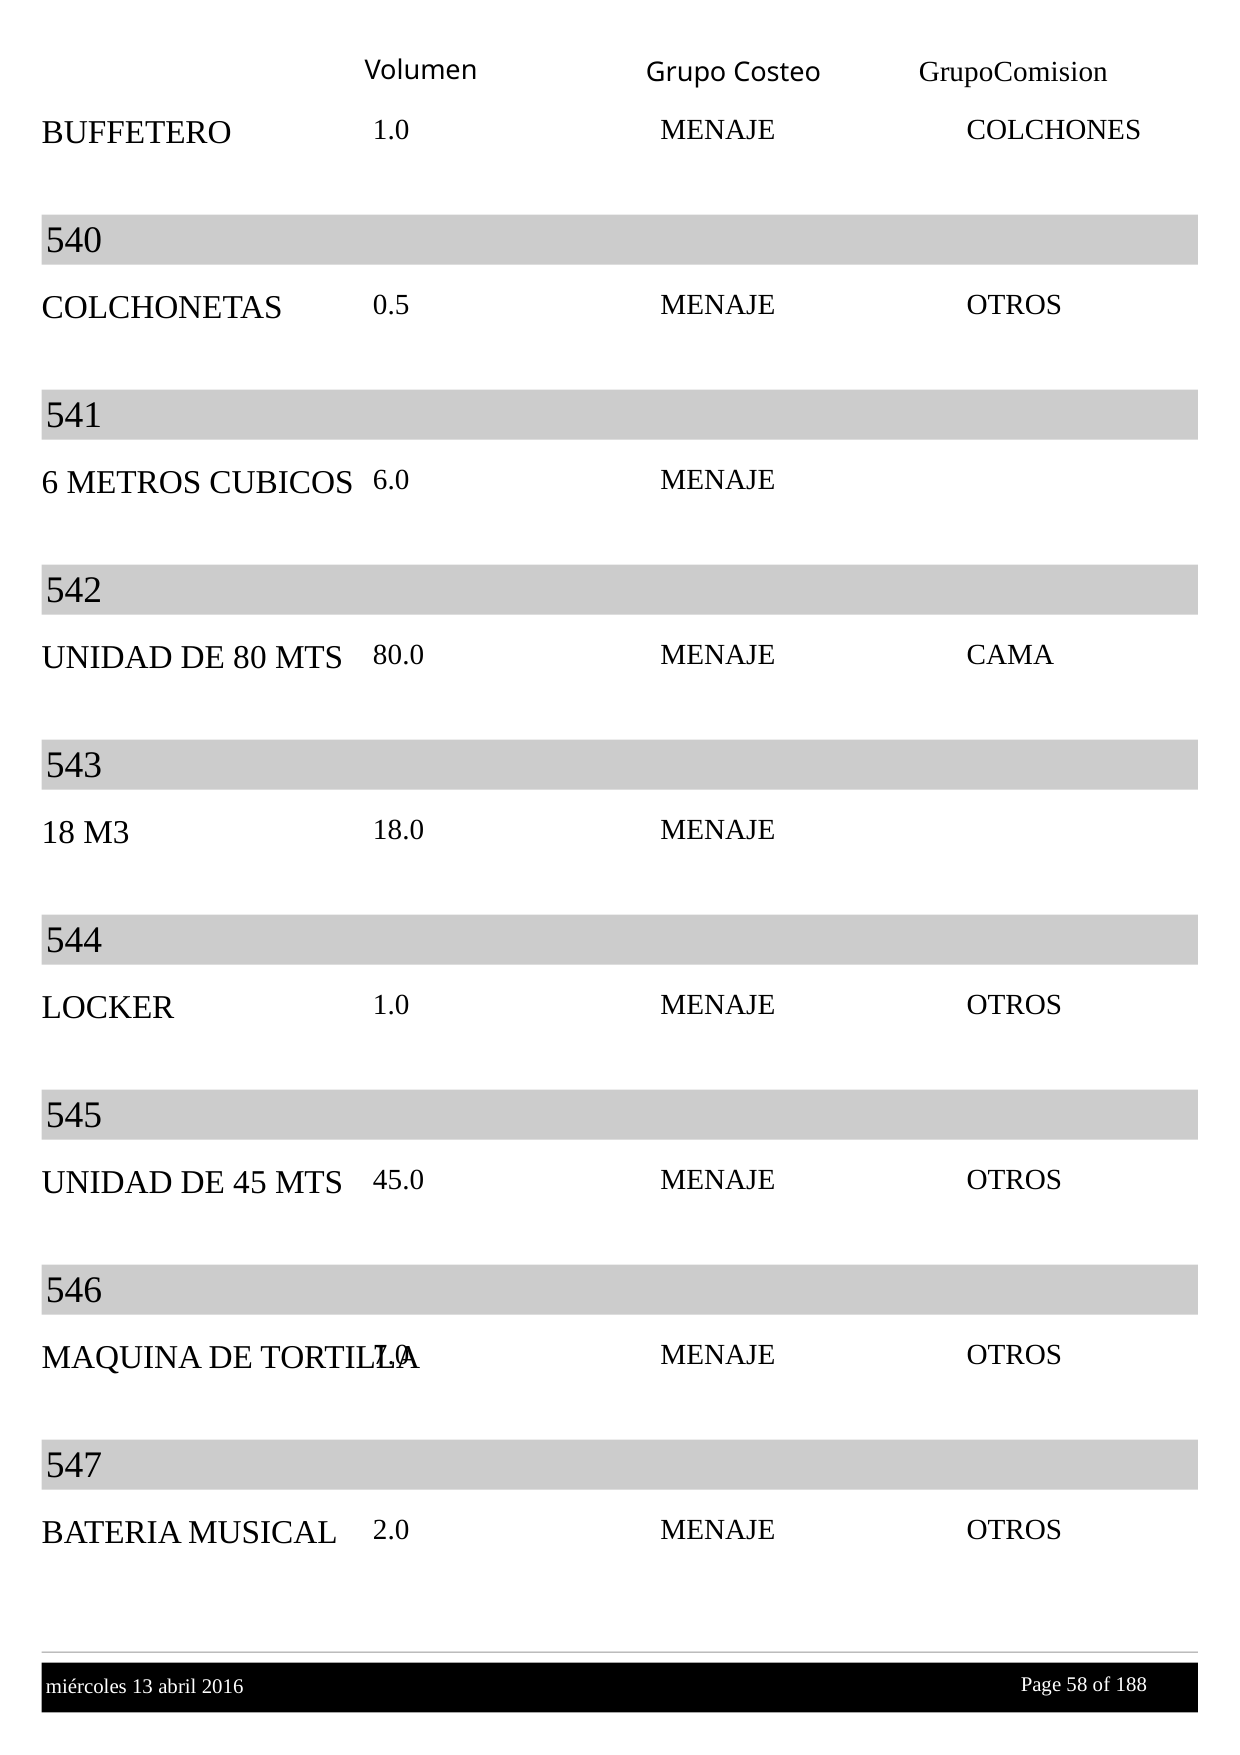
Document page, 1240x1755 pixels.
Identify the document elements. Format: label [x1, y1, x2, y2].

text_box [364, 52, 573, 94]
text_box [41, 214, 1198, 265]
text_box [918, 52, 1150, 90]
text_box [41, 460, 1198, 515]
text_box [41, 1160, 1198, 1215]
text_box [41, 564, 1198, 615]
text_box [41, 389, 1198, 440]
text_box [645, 54, 855, 96]
text_box [41, 1335, 1198, 1390]
text_box [41, 914, 1198, 965]
text_box [41, 1662, 1198, 1713]
text_box [41, 1439, 1198, 1490]
text_box [41, 810, 1198, 865]
text_box [41, 985, 1198, 1040]
text_box [41, 1089, 1198, 1140]
text_box [41, 635, 1198, 690]
text_box [41, 1510, 1198, 1565]
text_box [41, 110, 1198, 165]
text_box [41, 739, 1198, 790]
text_box [41, 1264, 1198, 1315]
text_box [41, 285, 1198, 340]
